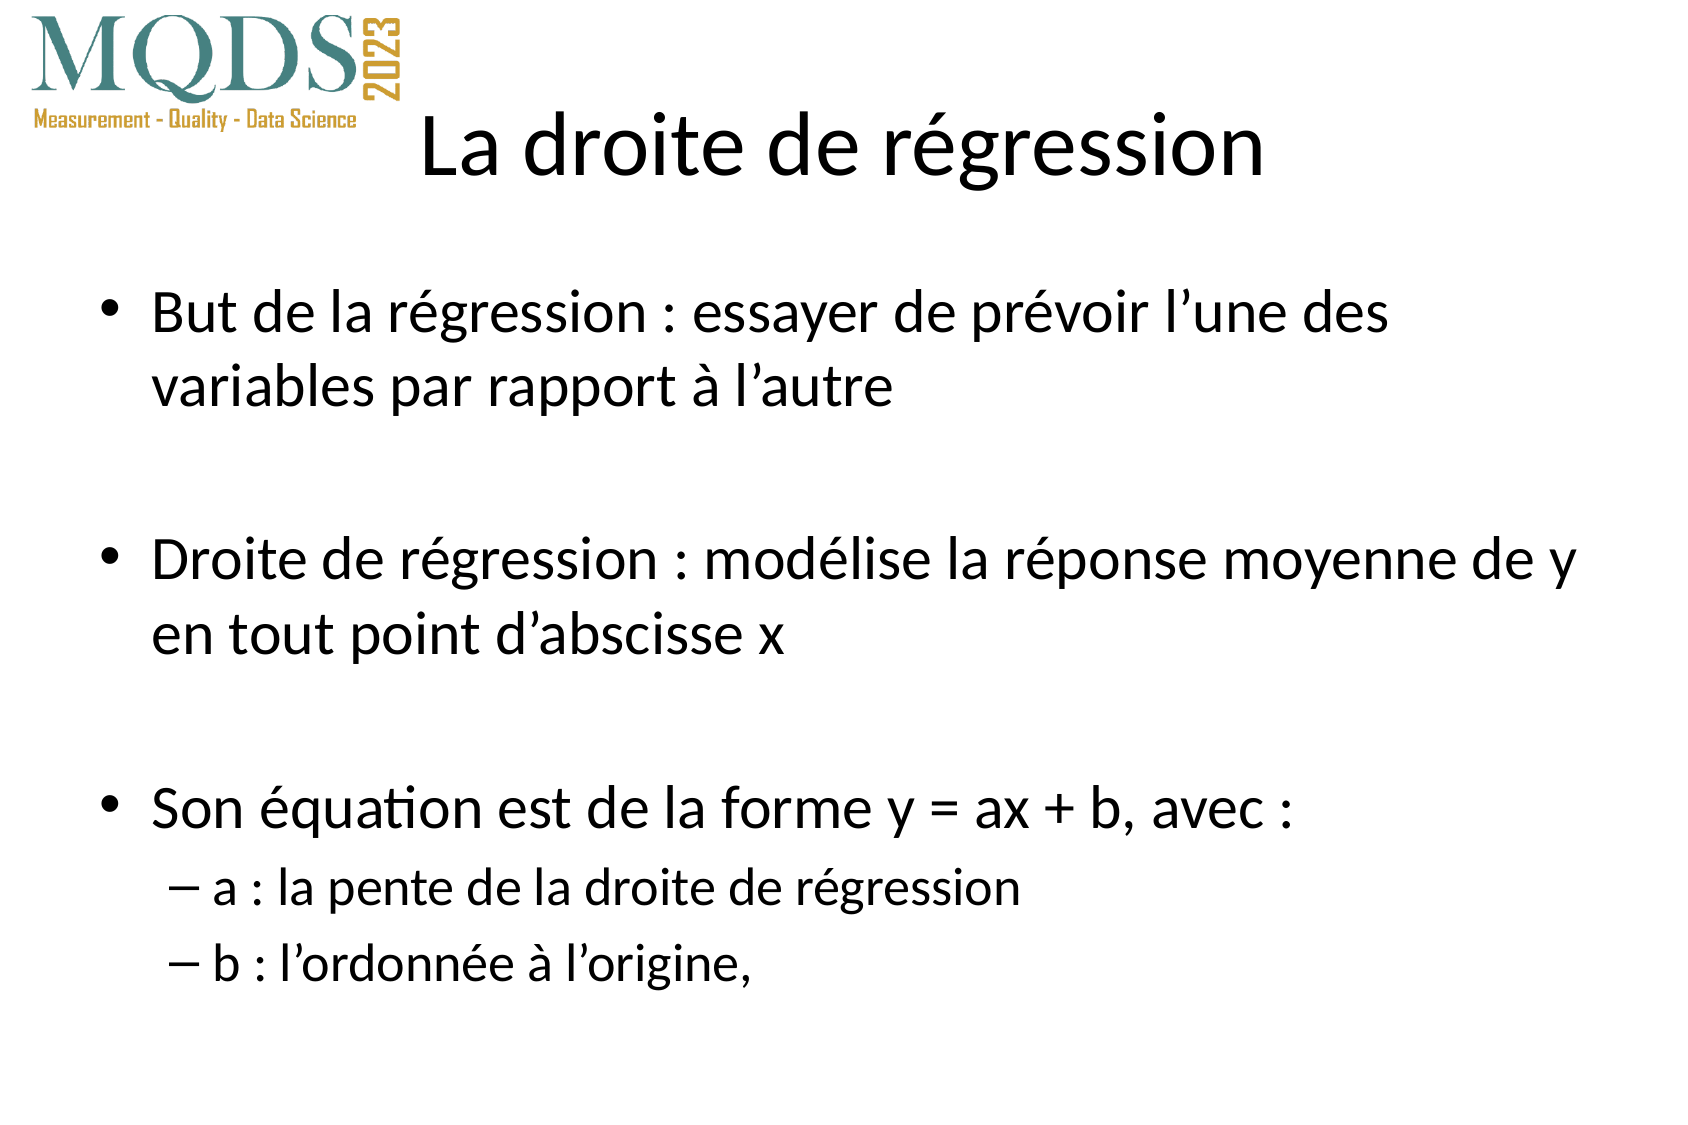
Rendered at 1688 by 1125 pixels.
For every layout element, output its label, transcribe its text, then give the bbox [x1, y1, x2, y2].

title La droite de régression [84, 45, 1604, 233]
list But de la régression : essayer de prévoir l’une des variables par rapport à l’autre Droite de régression : modélise la réponse moyenne de y en tout point d’abscisse x Son équation est de la forme y = ax + b, avec : a : la pente de la droite de régression b : l’ordonnée à l’origine, [84, 262, 1604, 1005]
picture [28, 15, 404, 132]
